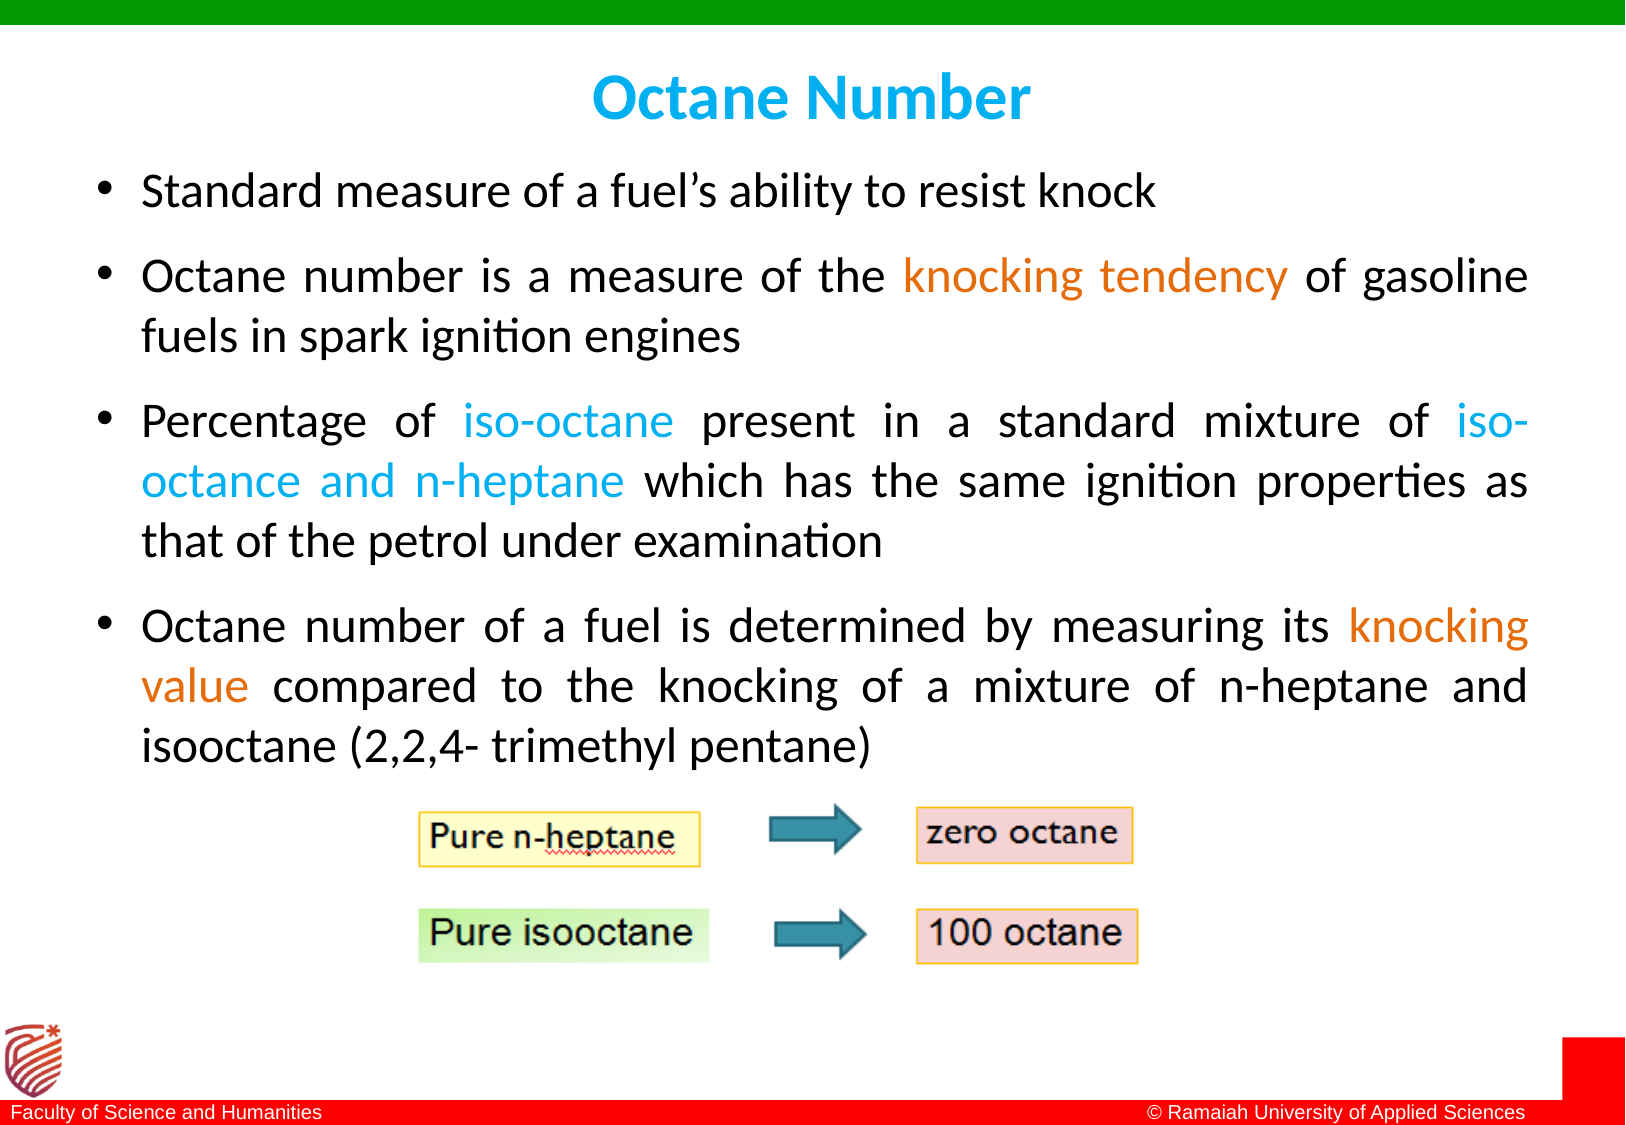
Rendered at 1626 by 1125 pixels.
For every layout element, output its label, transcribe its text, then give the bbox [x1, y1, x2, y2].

list Standard measure of a fuel’s ability to resist knock Octane number is a measure of the knocking tendency of gasoline fuels in spark ignition engines Percentage of iso-octane present in a standard mixture of iso-octance and n-heptane which has the same ignition properties as that of the petrol under examination Octane number of a fuel is determined by measuring its knocking value compared to the knocking of a mixture of n-heptane and isooctane (2,2,4- trimethyl pentane) [81, 149, 1544, 1063]
picture [0, 1013, 69, 1100]
title Octane Number [81, 45, 1544, 125]
picture [412, 799, 1144, 971]
